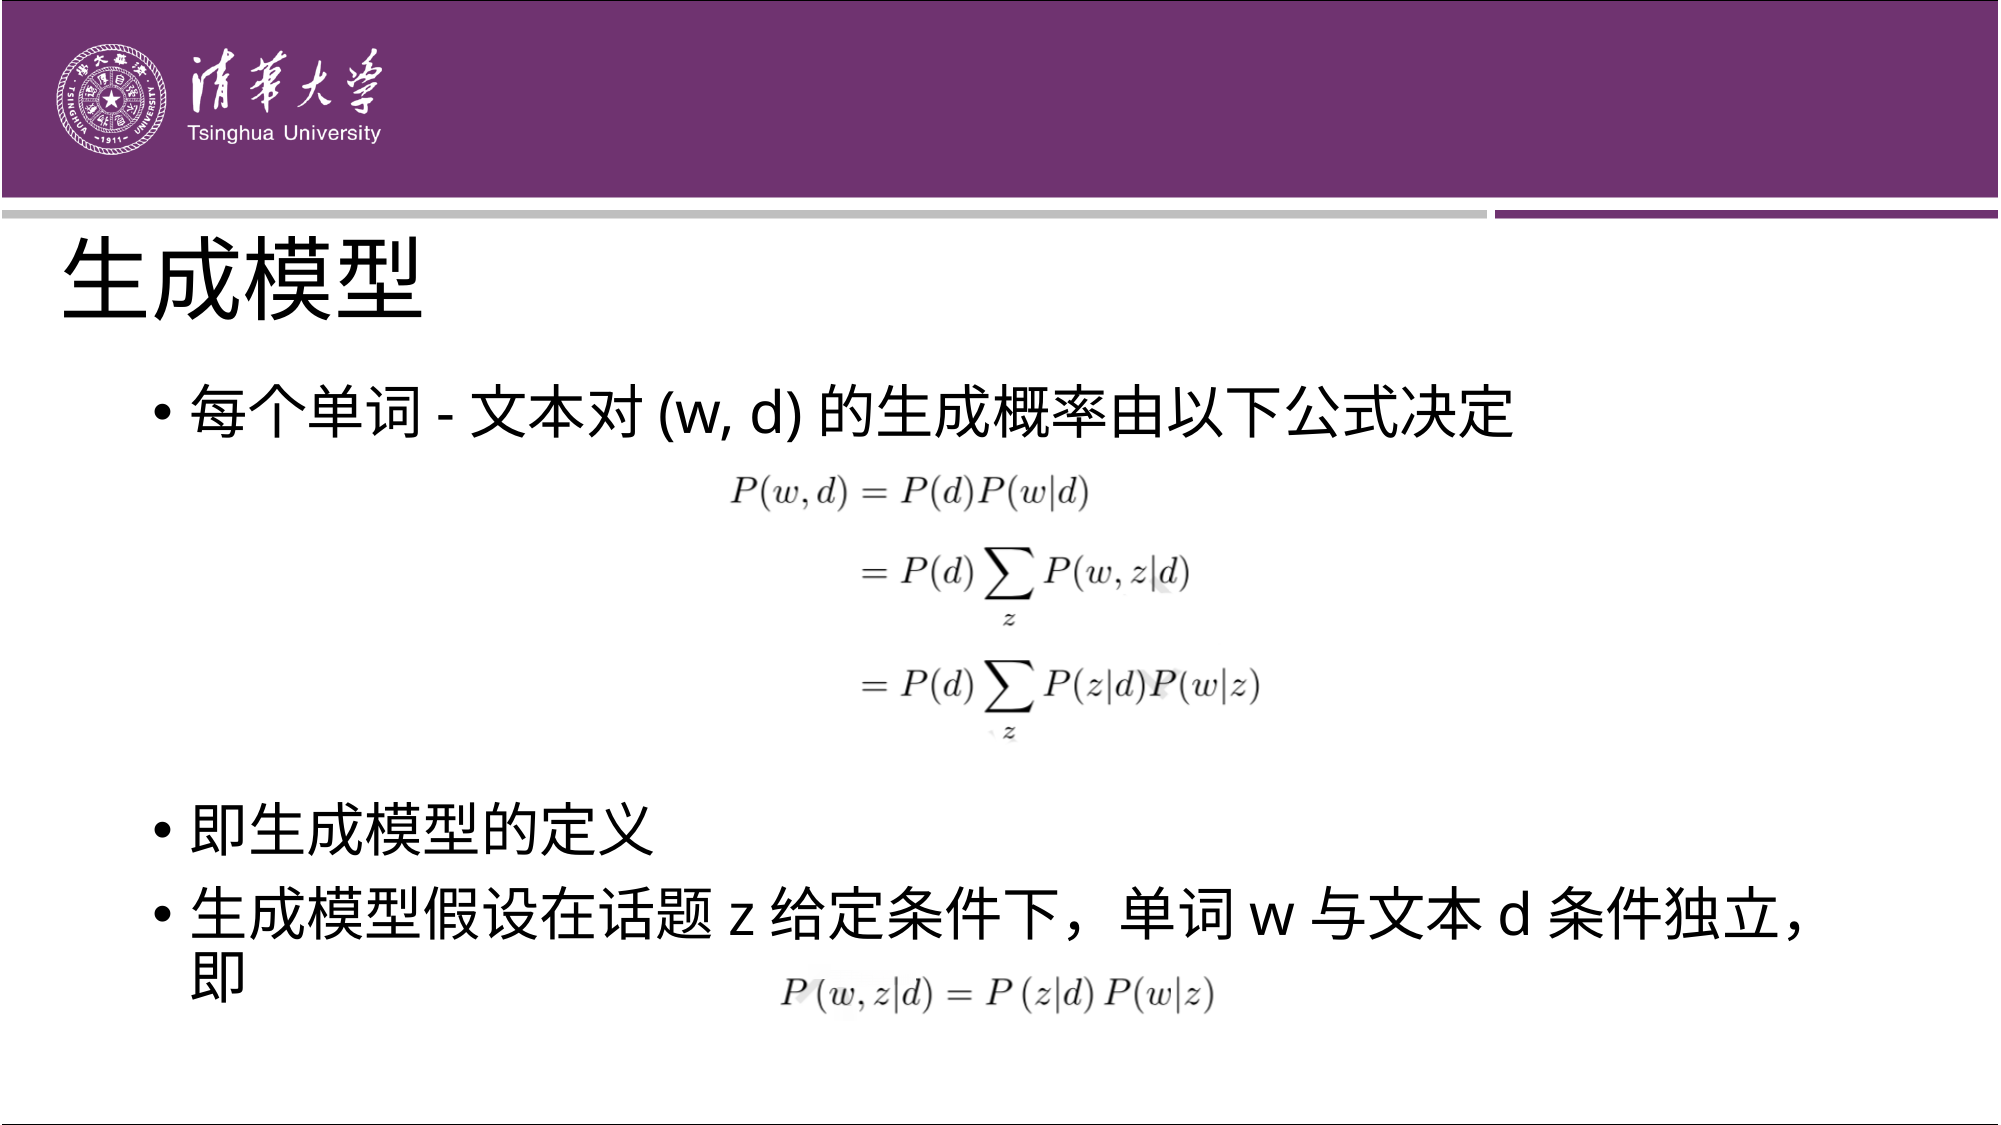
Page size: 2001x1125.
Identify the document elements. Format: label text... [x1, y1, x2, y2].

title 生成模型 [44, 175, 1770, 393]
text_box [777, 964, 1223, 1021]
picture [2, 0, 1998, 1125]
list 每个单词-文本对(w, d)的生成概率由以下公式决定 即生成模型的定义 生成模型假设在话题z给定条件下，单词w与文本d条件独立，即 [137, 375, 1863, 1090]
